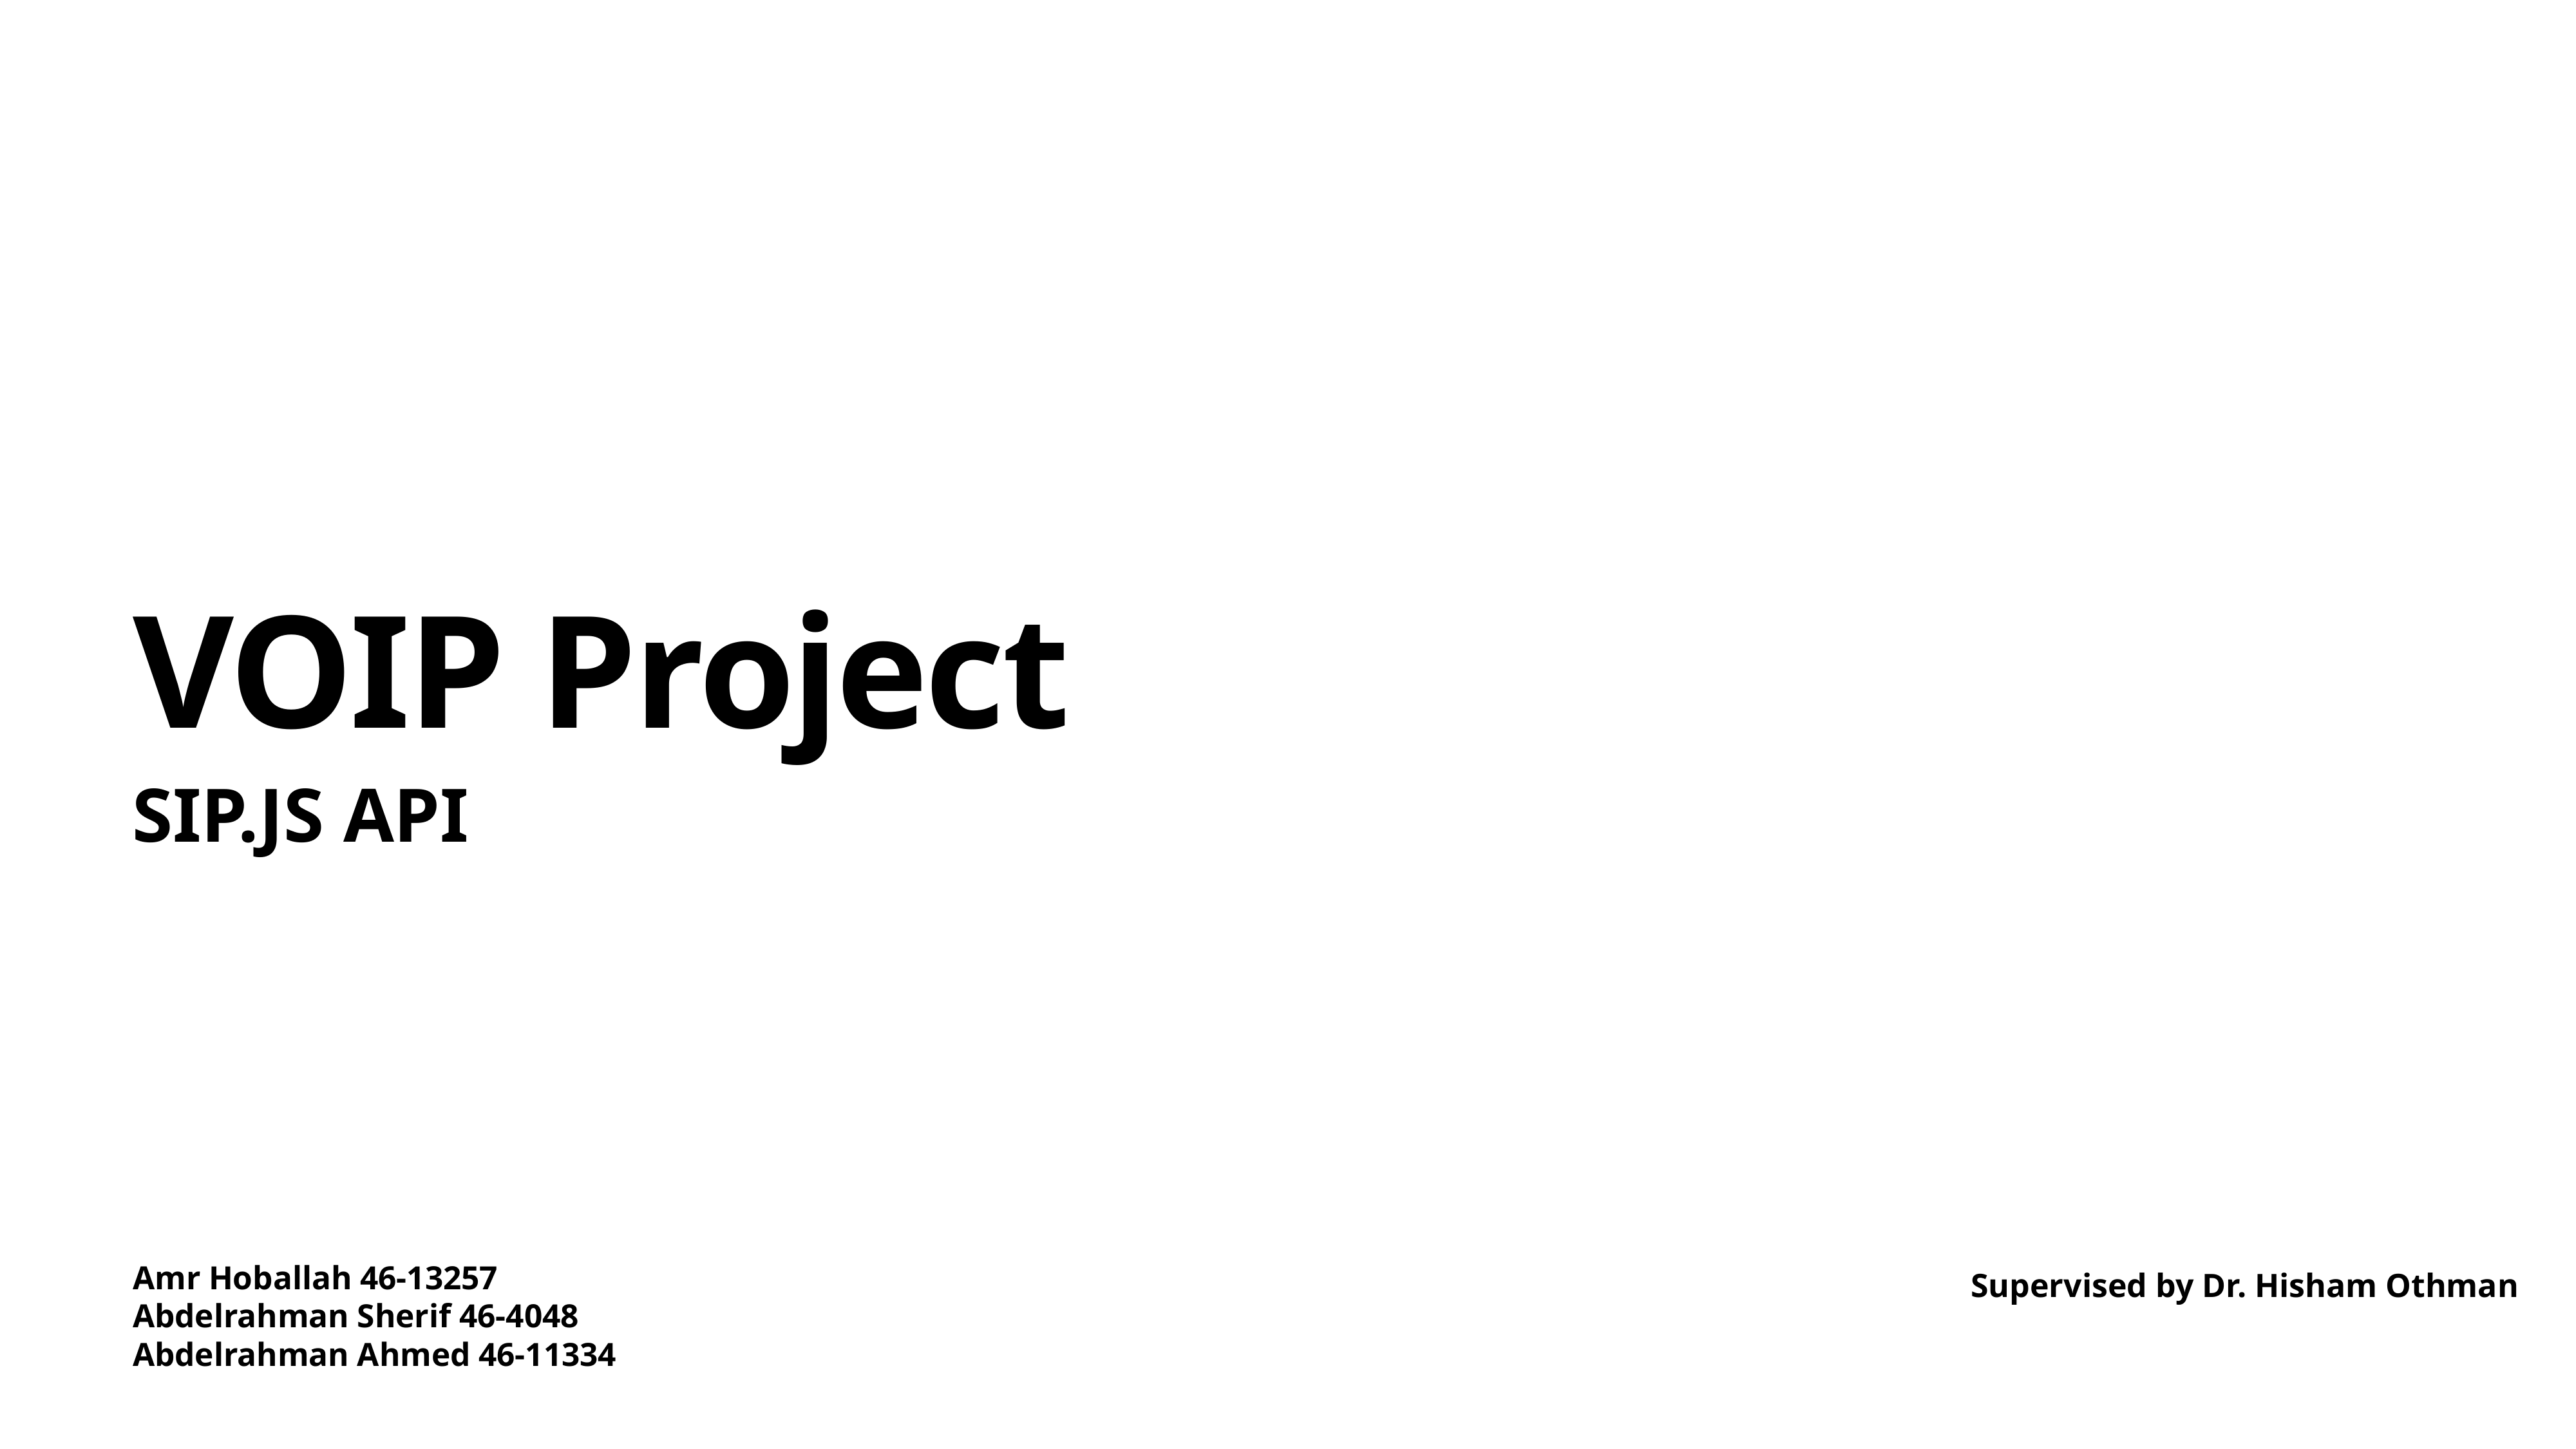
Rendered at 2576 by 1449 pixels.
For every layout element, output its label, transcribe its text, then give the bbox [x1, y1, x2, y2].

subtitle SIP.JS API [126, 762, 2448, 965]
title VOIP Project [127, 271, 2449, 764]
text_box Supervised by Dr. Hisham Othman [1965, 1260, 2524, 1309]
list Amr Hoballah 46-13257 Abdelrahman Sherif 46-4048 Abdelrahman Ahmed 46-11334 [128, 1252, 2448, 1380]
